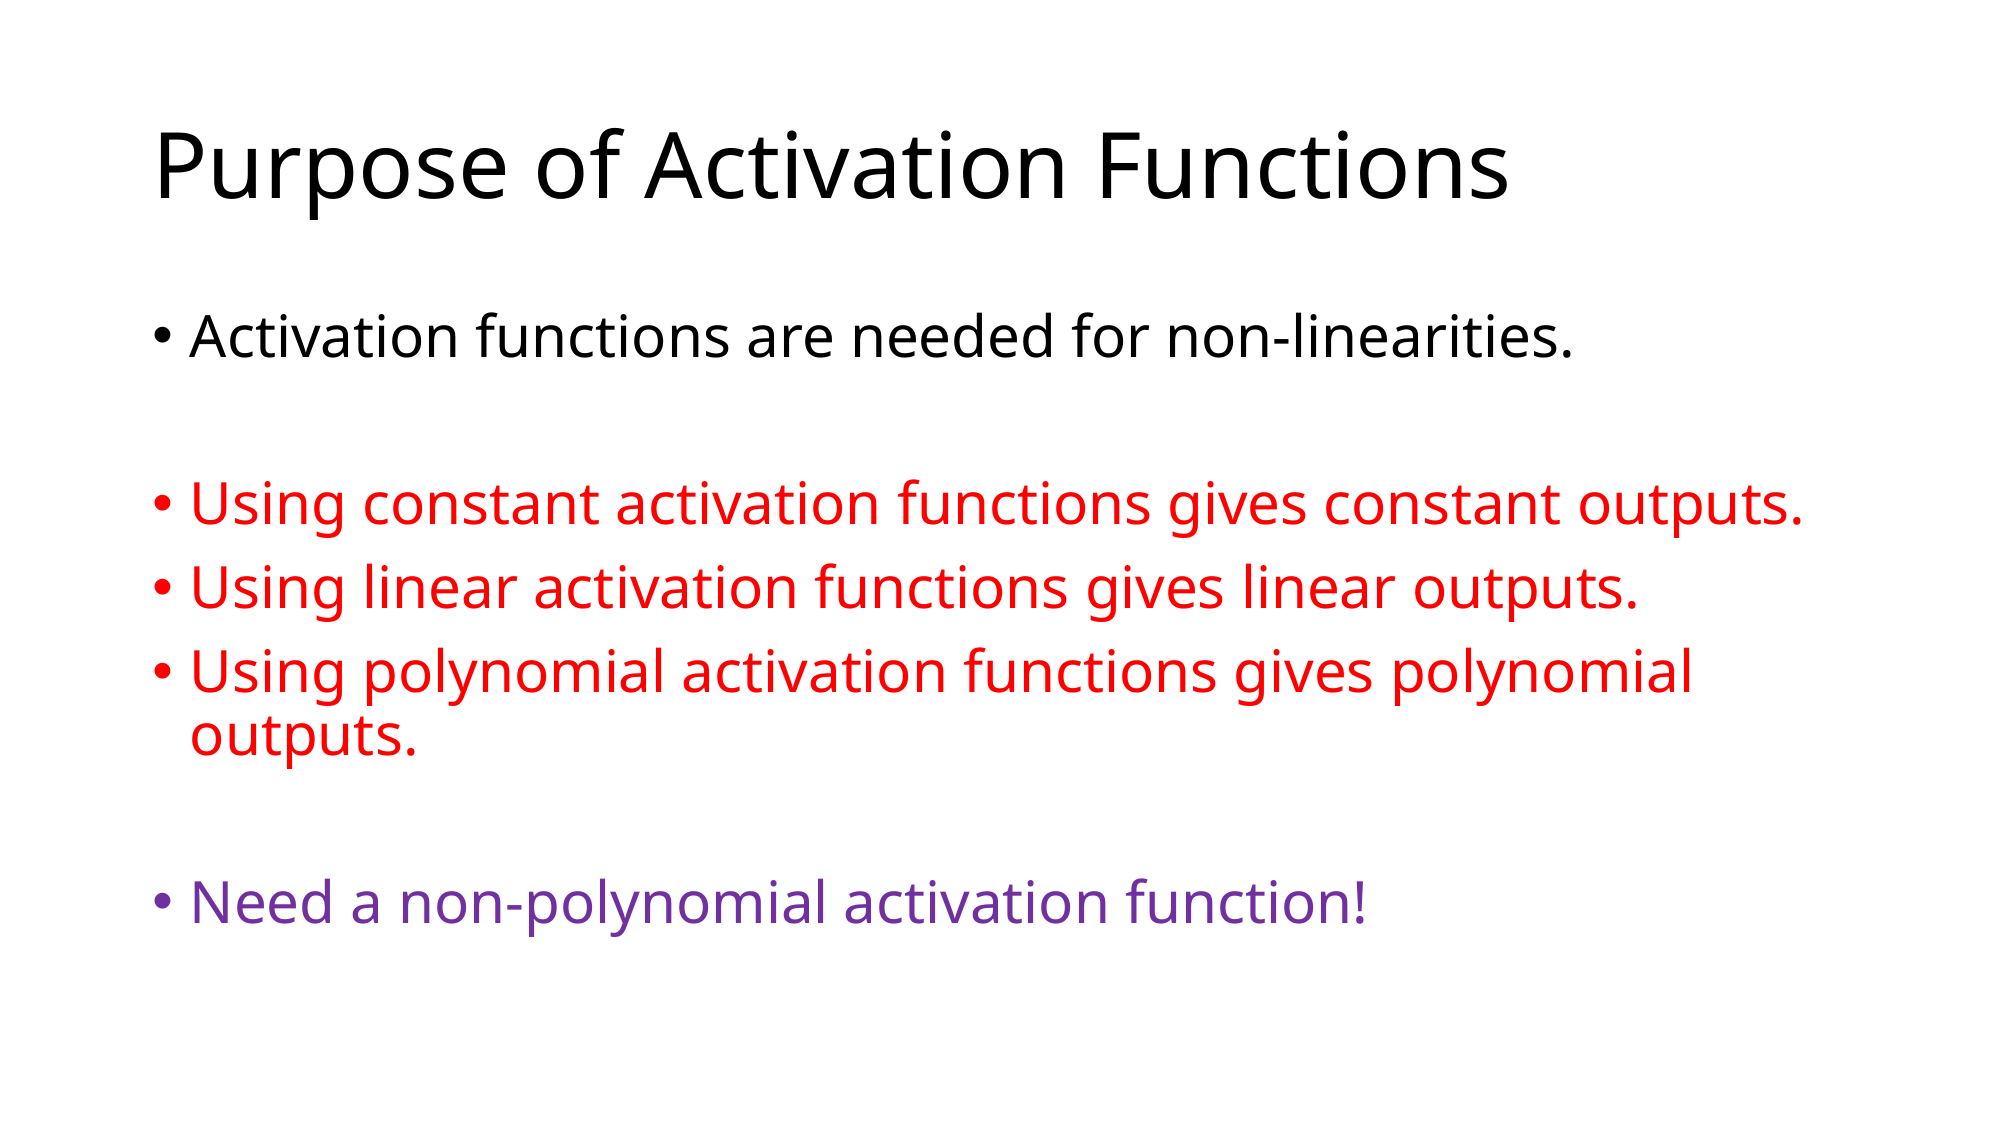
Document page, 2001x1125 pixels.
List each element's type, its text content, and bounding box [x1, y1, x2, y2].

list Activation functions are needed for non-linearities. Using constant activation functions gives constant outputs. Using linear activation functions gives linear outputs. Using polynomial activation functions gives polynomial outputs. Need a non-polynomial activation function! [137, 299, 1863, 1014]
title Purpose of Activation Functions [137, 59, 1863, 278]
